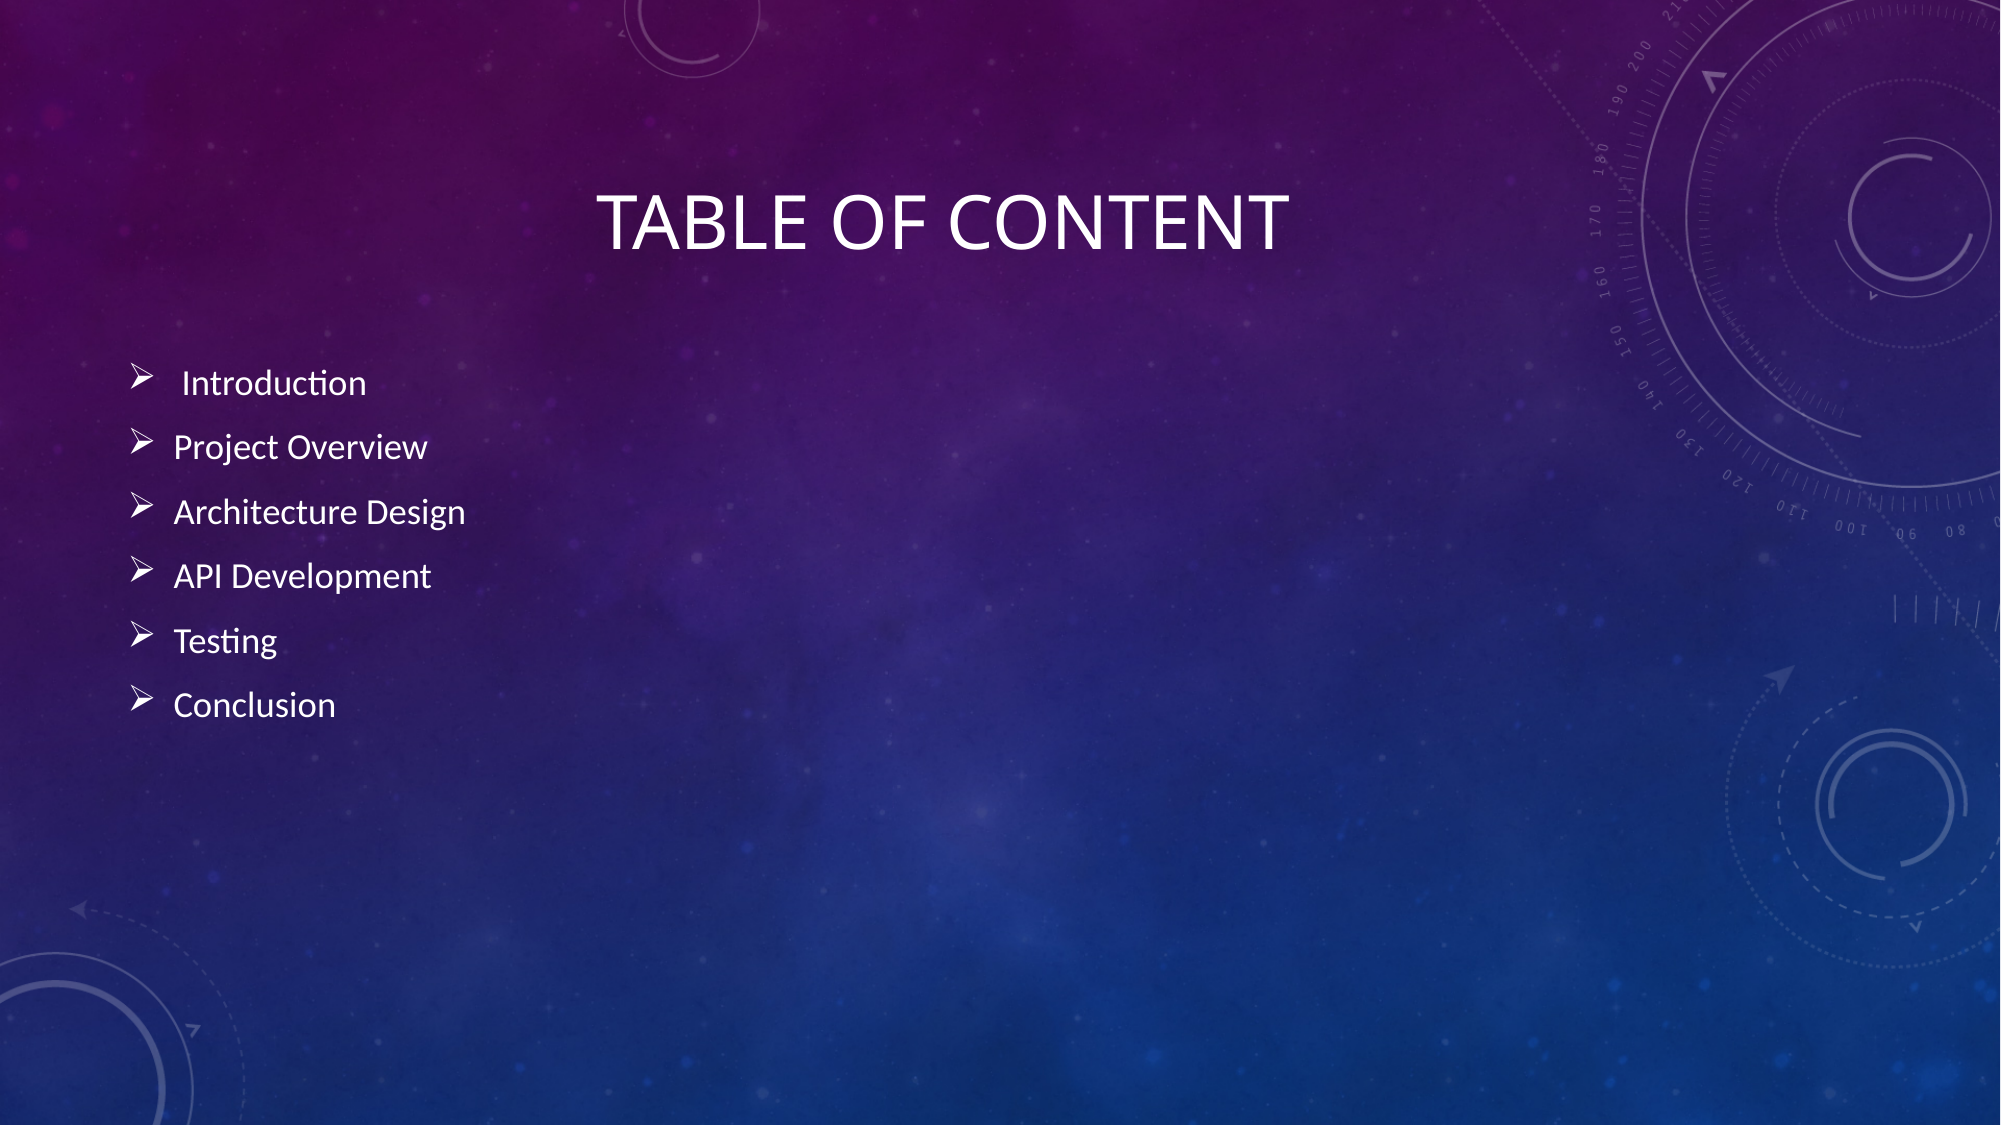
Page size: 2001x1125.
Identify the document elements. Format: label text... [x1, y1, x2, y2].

picture [0, 0, 2001, 1125]
list Introduction Project Overview Architecture Design API Development Testing Conclusion [112, 351, 1775, 735]
title TABLE OF CONTENT [112, 99, 1775, 339]
